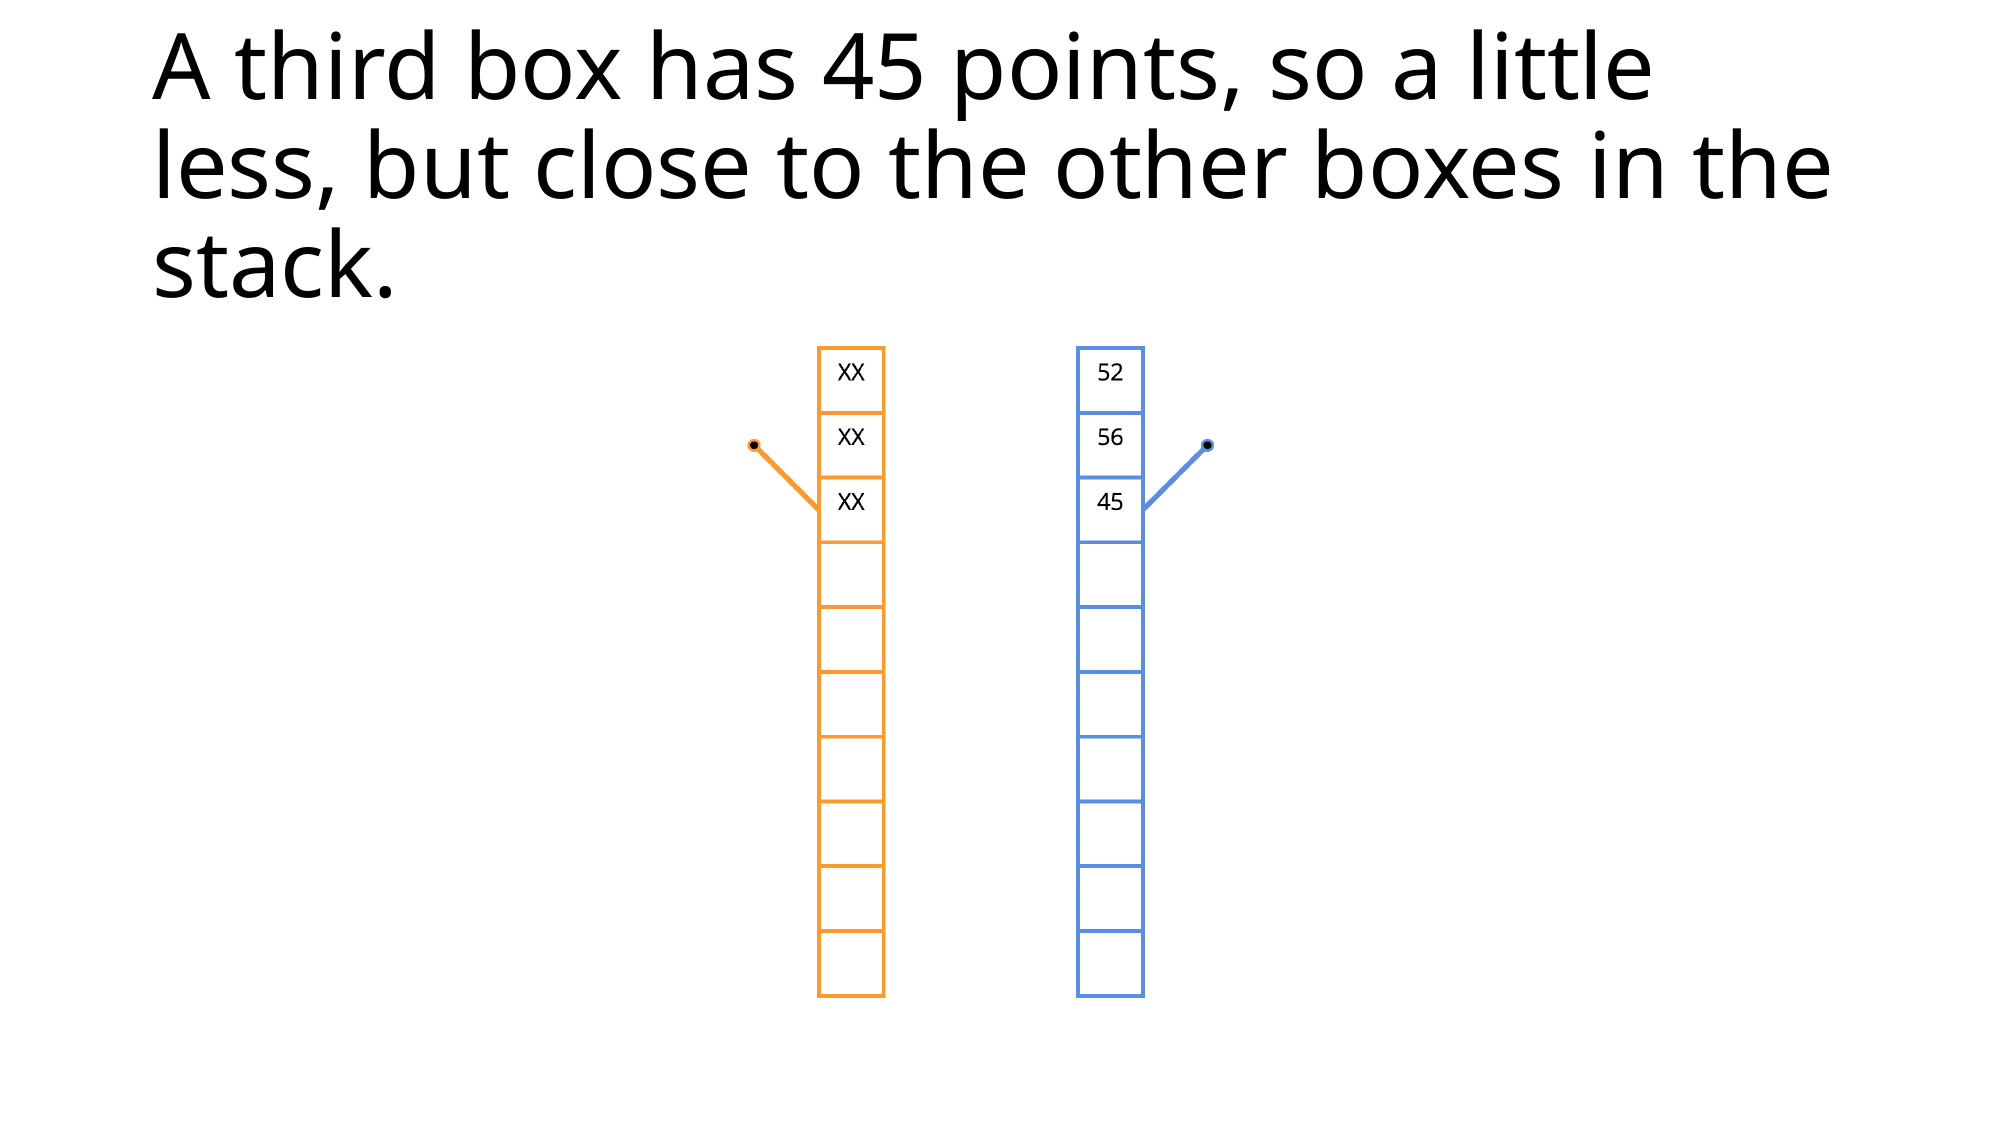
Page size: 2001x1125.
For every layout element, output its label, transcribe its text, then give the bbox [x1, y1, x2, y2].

picture [692, 337, 1308, 1013]
title A third box has 45 points, so a little less, but close to the other boxes in the stack. [137, 59, 1863, 278]
